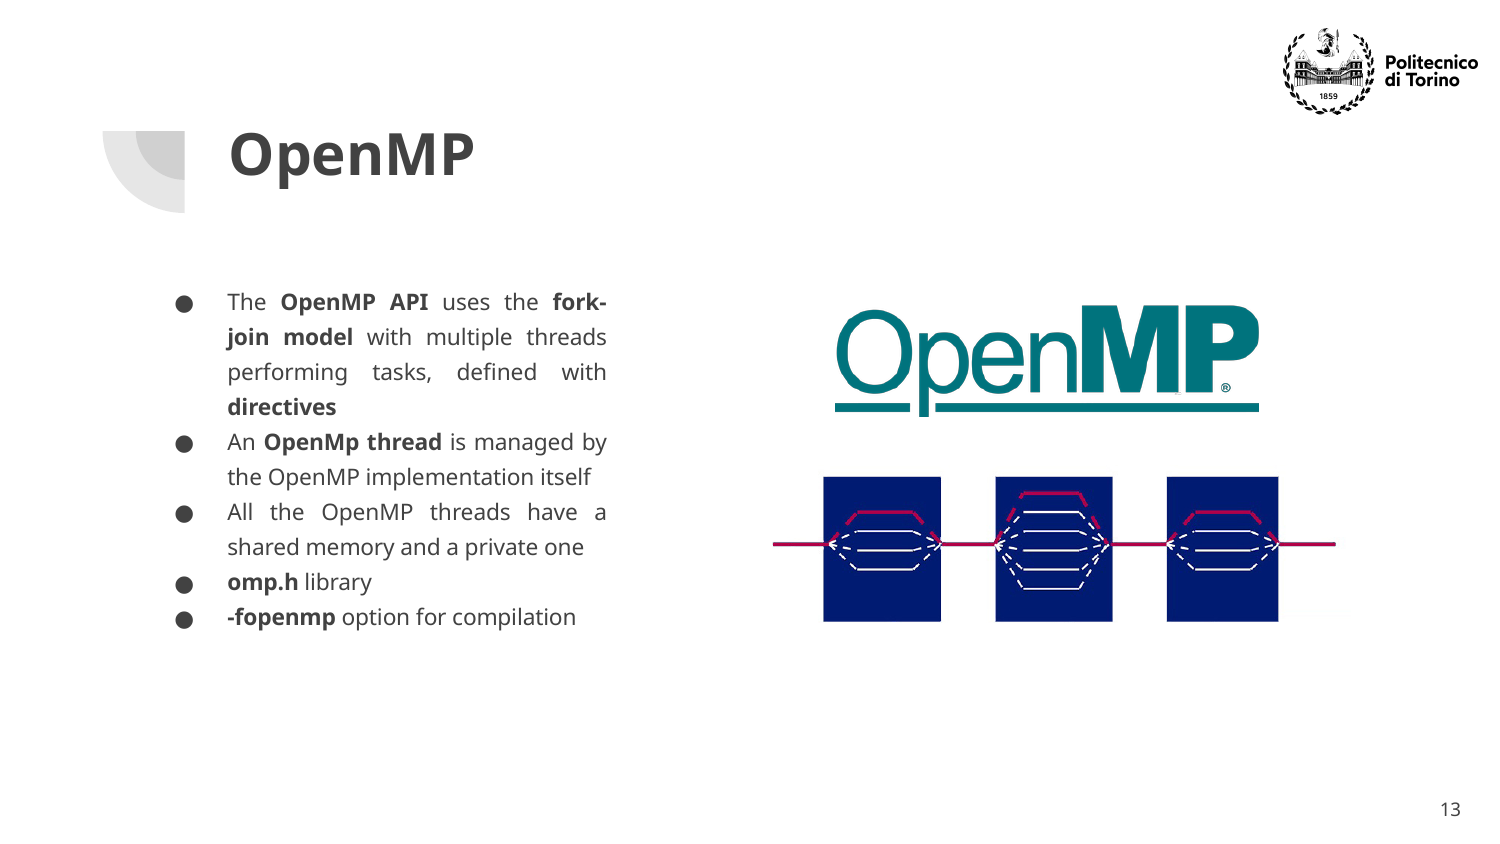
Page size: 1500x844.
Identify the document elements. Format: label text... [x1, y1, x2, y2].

picture [743, 460, 1351, 646]
slide_number ‹#› [1386, 777, 1477, 842]
list The OpenMP API uses the fork-join model with multiple threads performing tasks, defined with directives An OpenMp thread is managed by the OpenMP implementation itself All the OpenMP threads have a shared memory and a private one omp.h library -fopenmp option for compilation [149, 267, 622, 706]
picture [835, 305, 1259, 417]
title OpenMP [213, 98, 1368, 263]
picture [1282, 28, 1479, 115]
